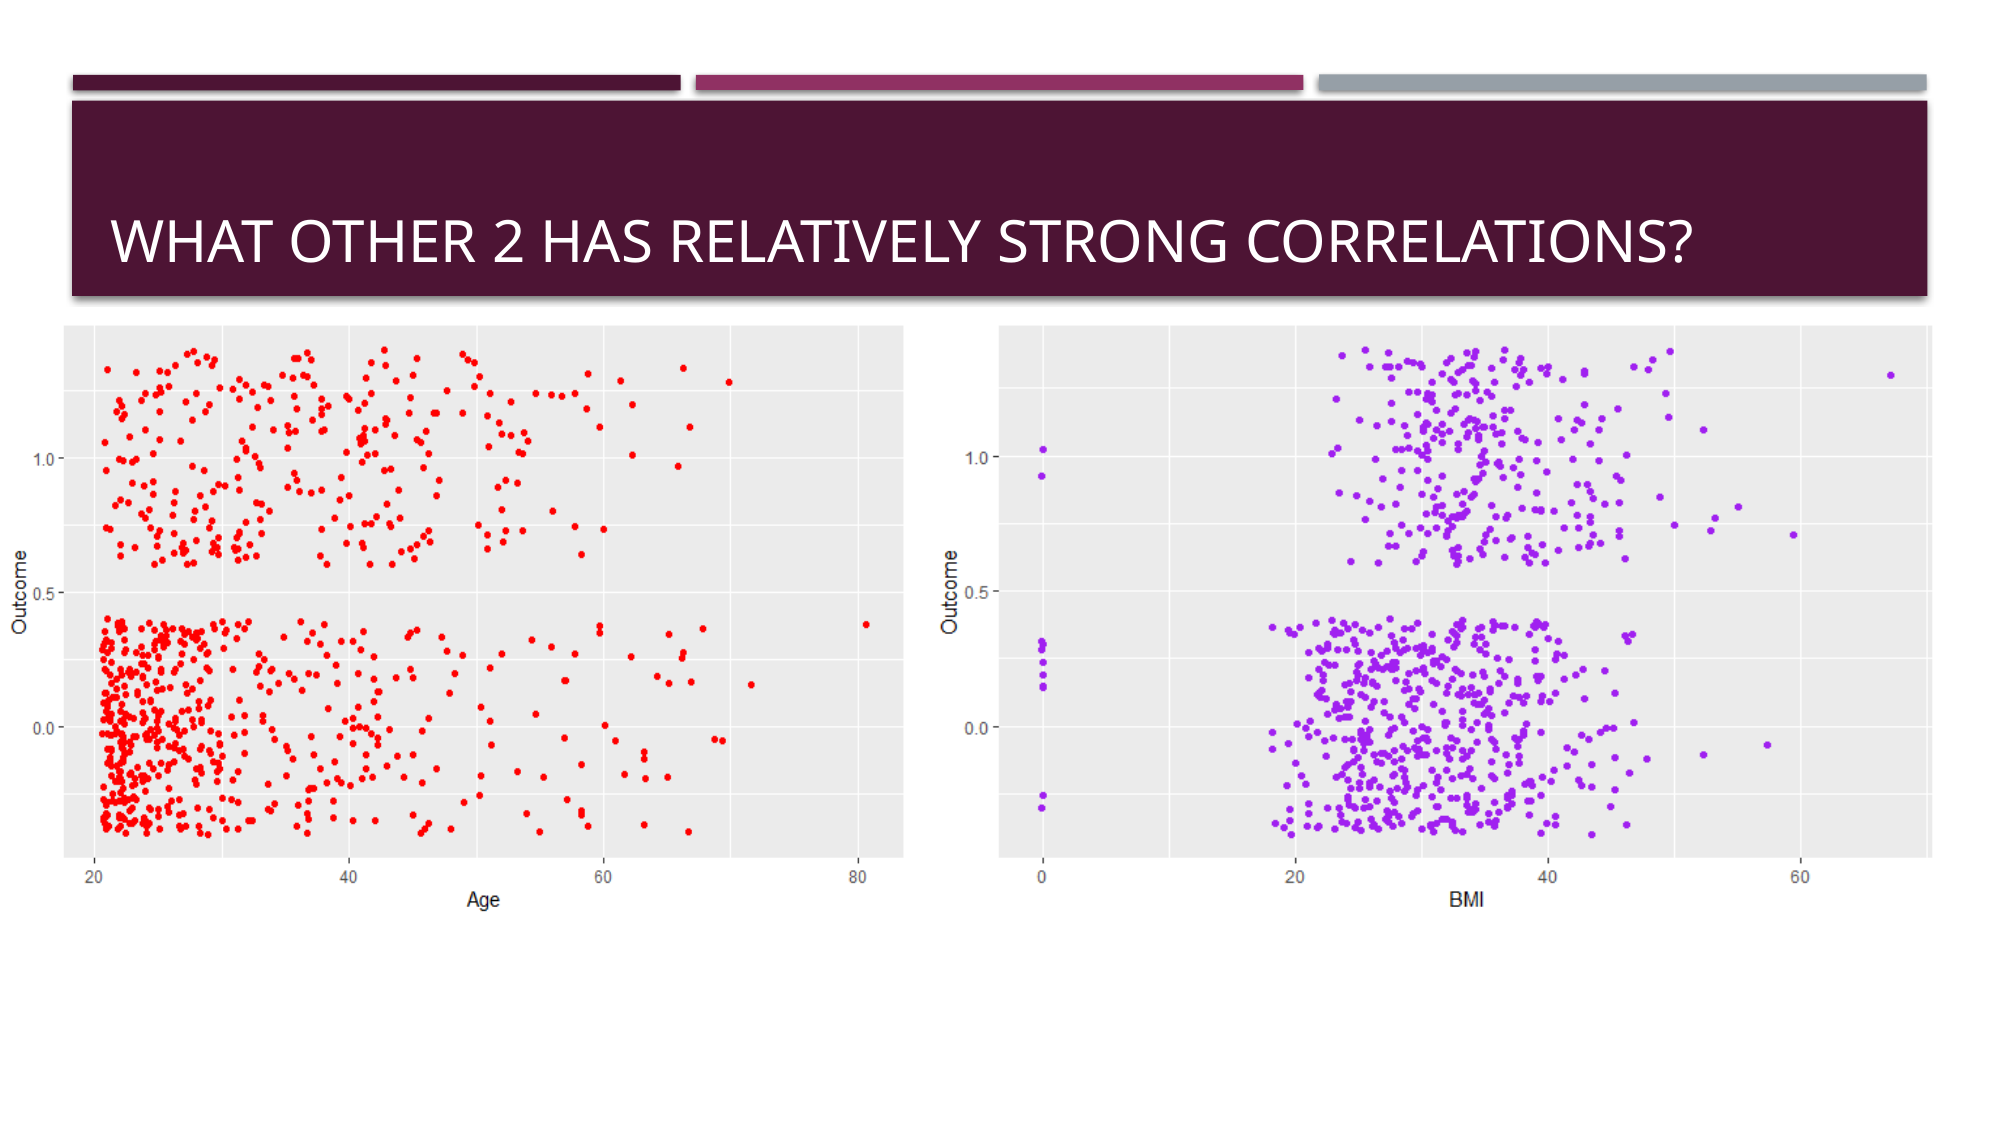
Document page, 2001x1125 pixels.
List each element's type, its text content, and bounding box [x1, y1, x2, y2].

title What other 2 has relatively strong correlations? [95, 115, 1905, 282]
picture [928, 316, 1945, 921]
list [0, 316, 915, 921]
